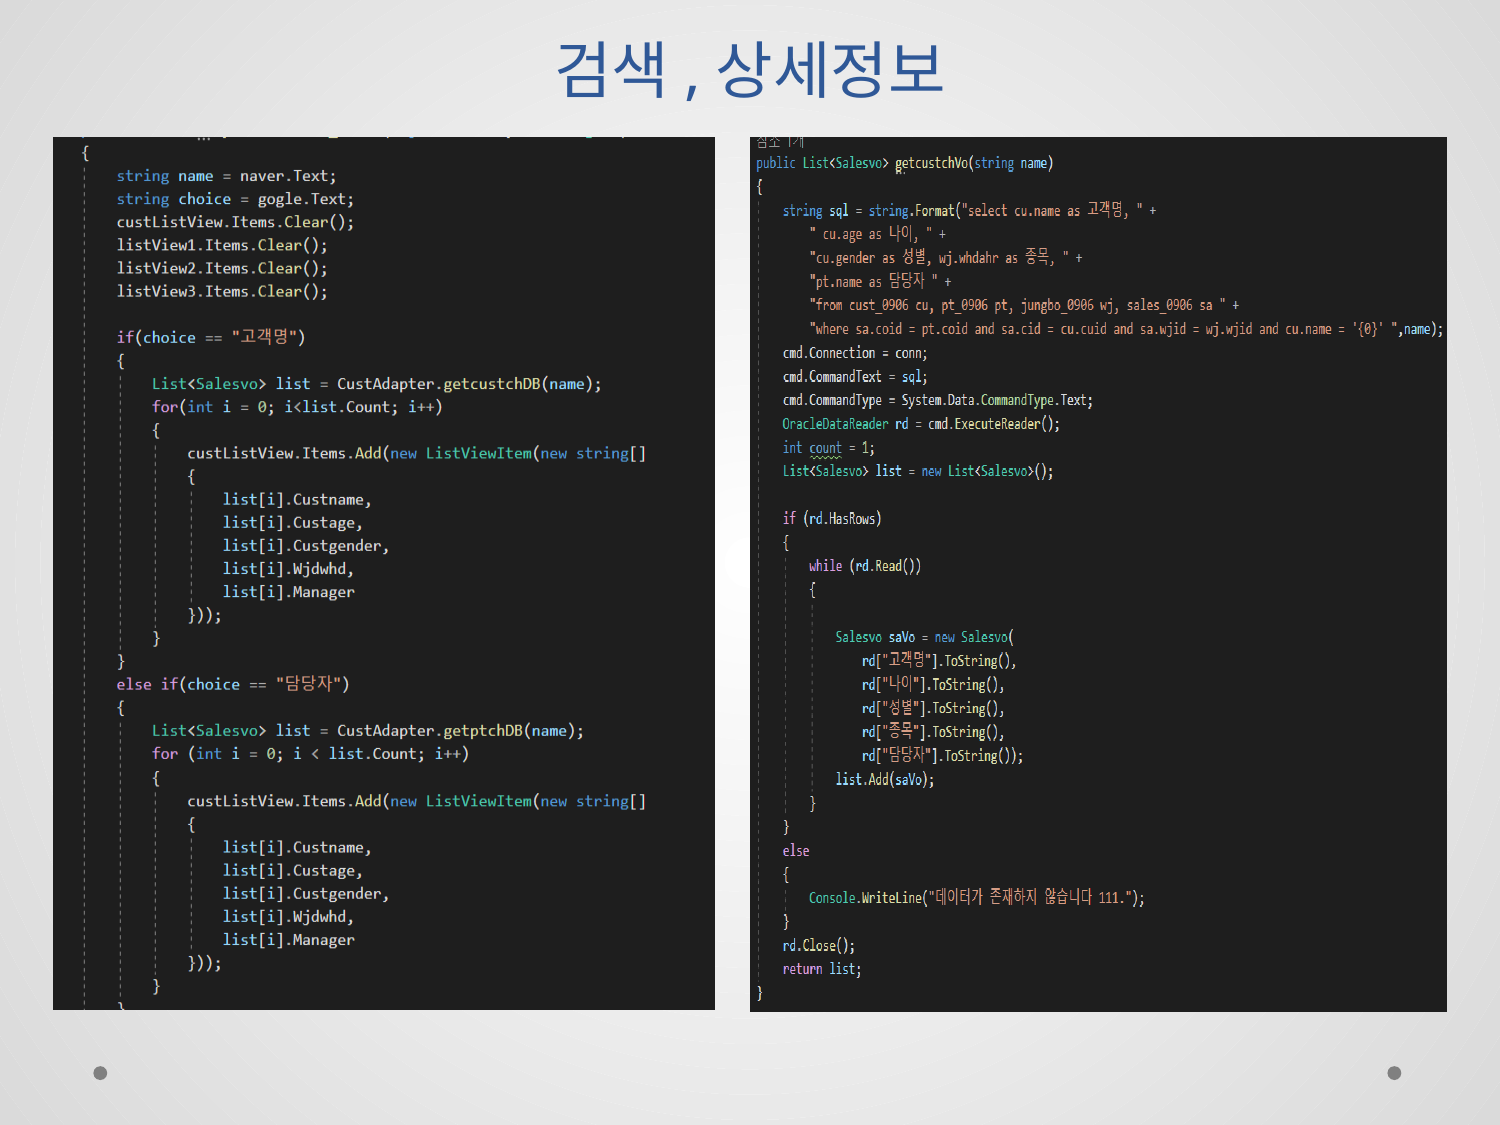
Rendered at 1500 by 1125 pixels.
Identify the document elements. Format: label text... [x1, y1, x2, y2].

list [749, 136, 1448, 1012]
title 검색,상세정보 [75, 0, 1425, 114]
picture [52, 136, 715, 1010]
